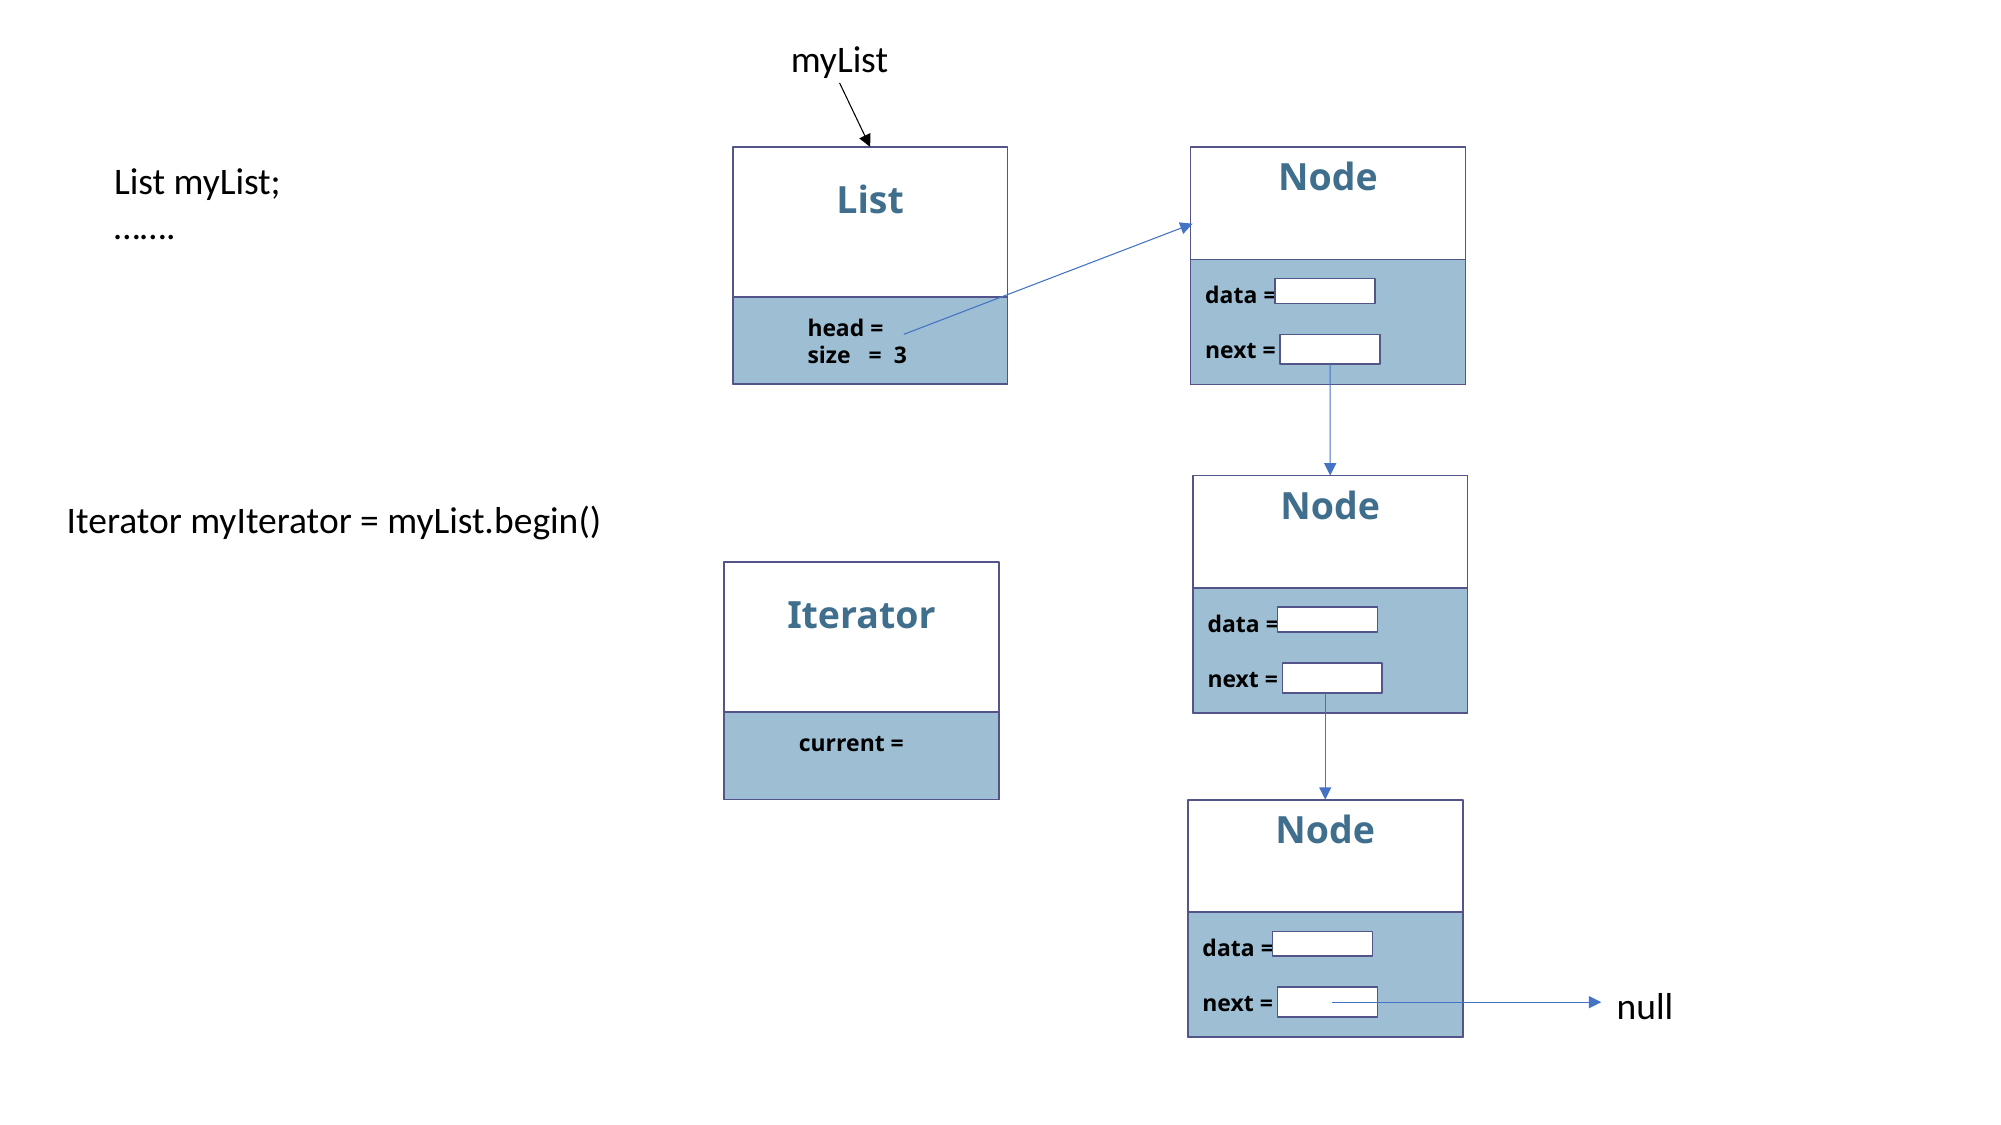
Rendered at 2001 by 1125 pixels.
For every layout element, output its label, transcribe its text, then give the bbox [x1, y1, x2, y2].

text_box myList [776, 27, 904, 88]
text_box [1187, 799, 1463, 1038]
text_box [724, 562, 1000, 800]
text_box List myList; ……. [99, 149, 690, 345]
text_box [903, 223, 1193, 335]
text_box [1190, 146, 1466, 385]
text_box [732, 146, 1008, 385]
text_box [839, 82, 871, 147]
text_box null [1601, 974, 1689, 1035]
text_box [1192, 475, 1468, 713]
text_box Iterator myIterator = myList.begin() [51, 488, 643, 639]
